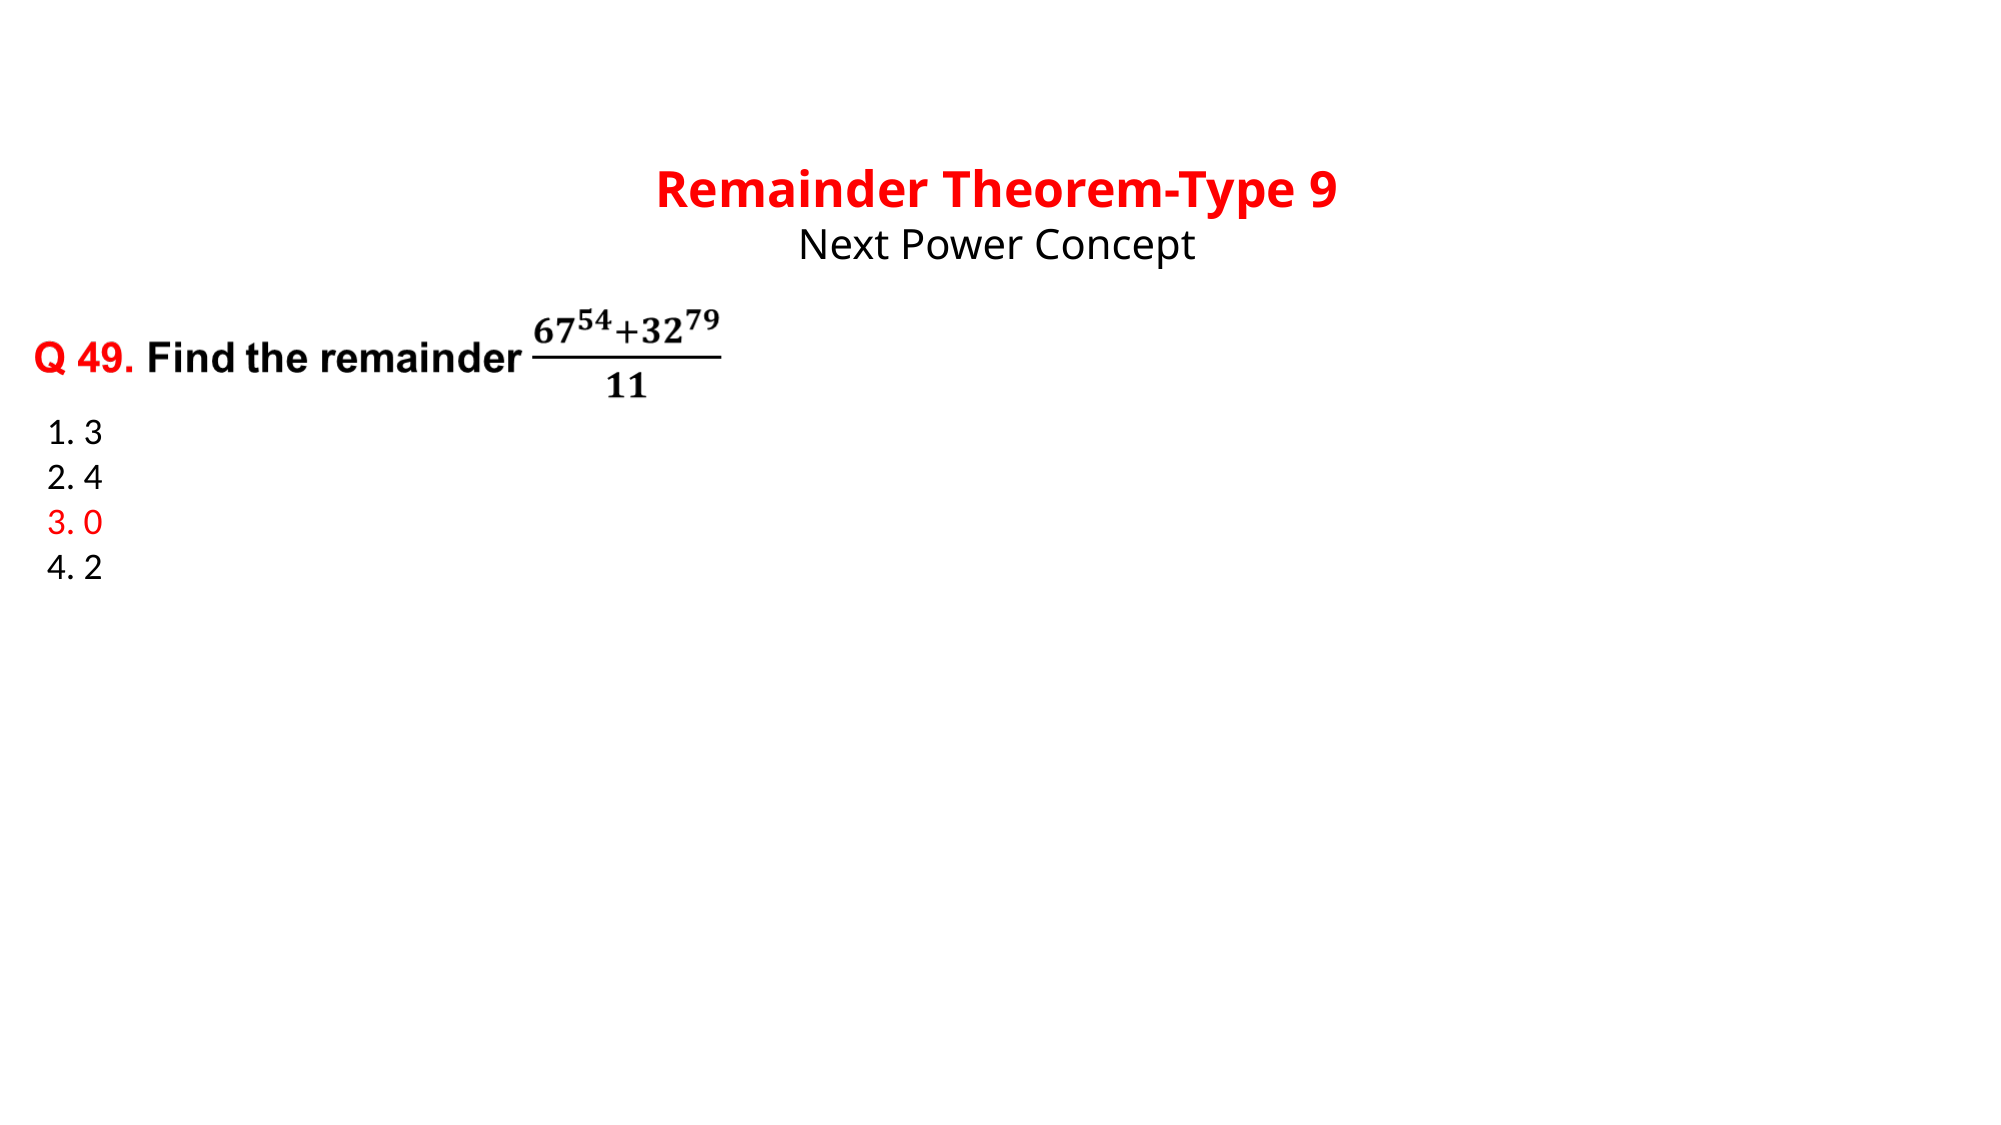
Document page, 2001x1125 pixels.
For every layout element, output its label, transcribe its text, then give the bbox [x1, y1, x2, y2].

text_box 1. 3 2. 4 3. 0 4. 2 [31, 399, 1032, 595]
text_box Remainder Theorem-Type 9 Next Power Concept [139, 150, 1855, 276]
text_box [18, 293, 2000, 470]
